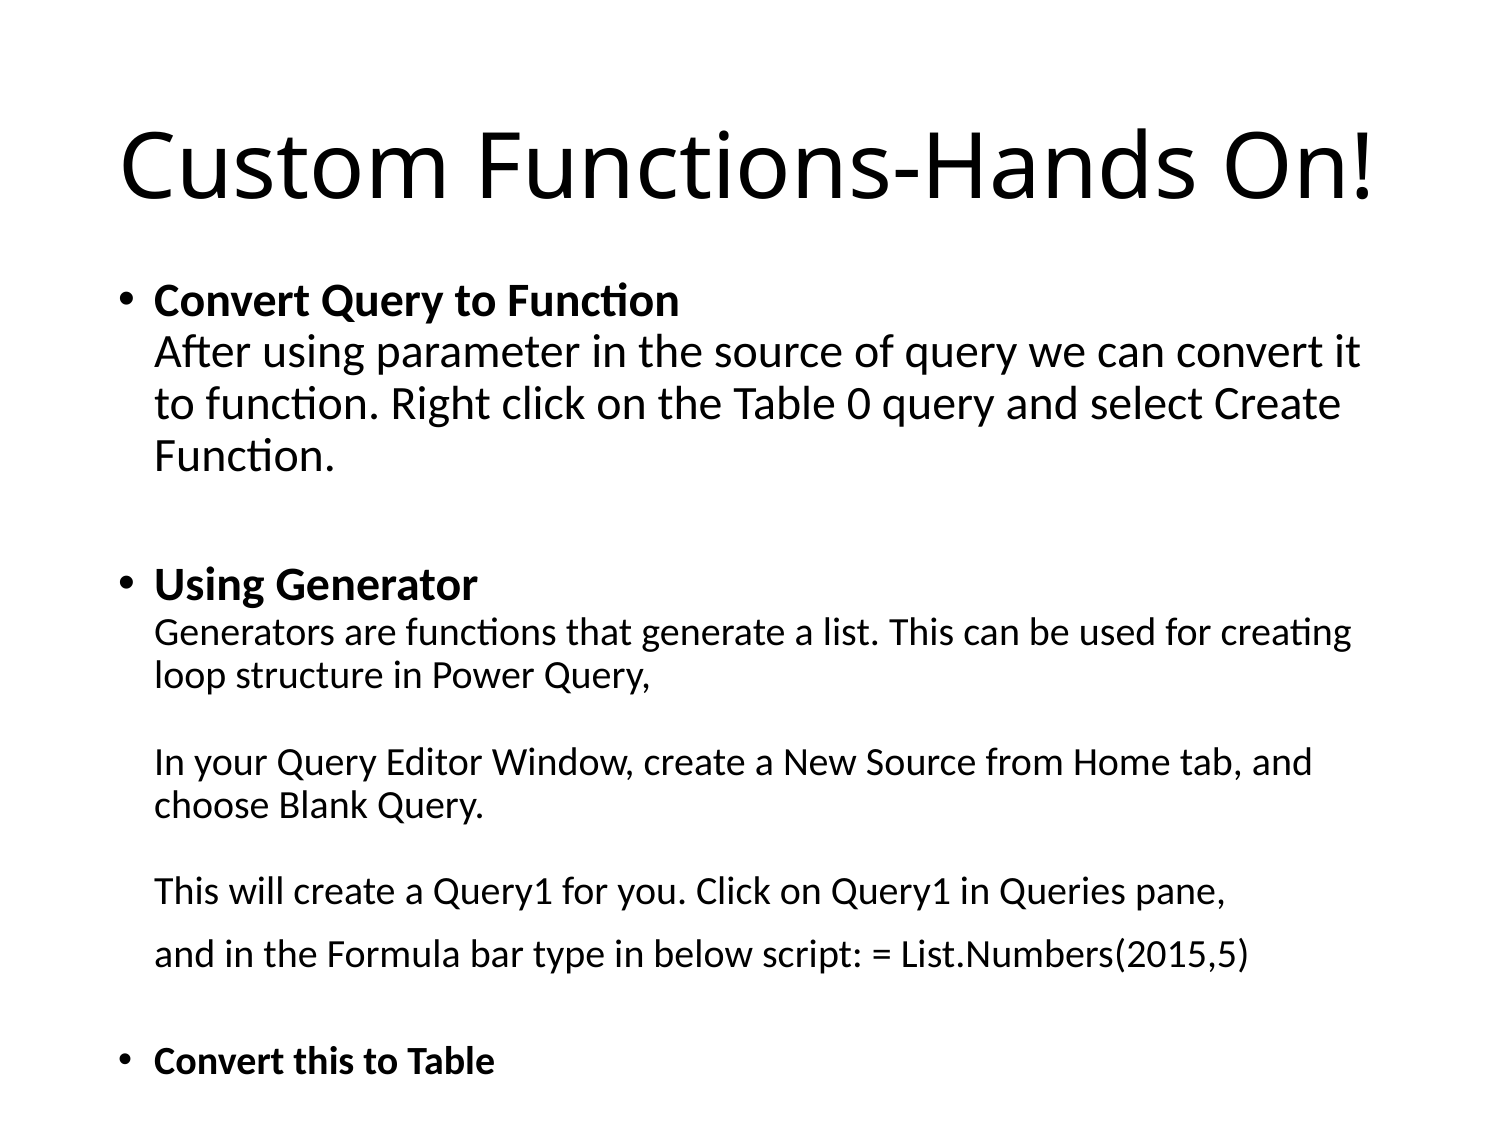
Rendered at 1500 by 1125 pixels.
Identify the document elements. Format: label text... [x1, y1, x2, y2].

list Convert Query to Function After using parameter in the source of query we can convert it to function. Right click on the Table 0 query and select Create Function. Using Generator Generators are functions that generate a list. This can be used for creating loop structure in Power Query, In your Query Editor Window, create a New Source from Home tab, and choose Blank Query. This will create a Query1 for you. Click on Query1 in Queries pane, and in the Formula bar type in below script: = List.Numbers(2015,5) Convert this to Table [103, 267, 1397, 1094]
title Custom Functions-Hands On! [103, 59, 1397, 267]
